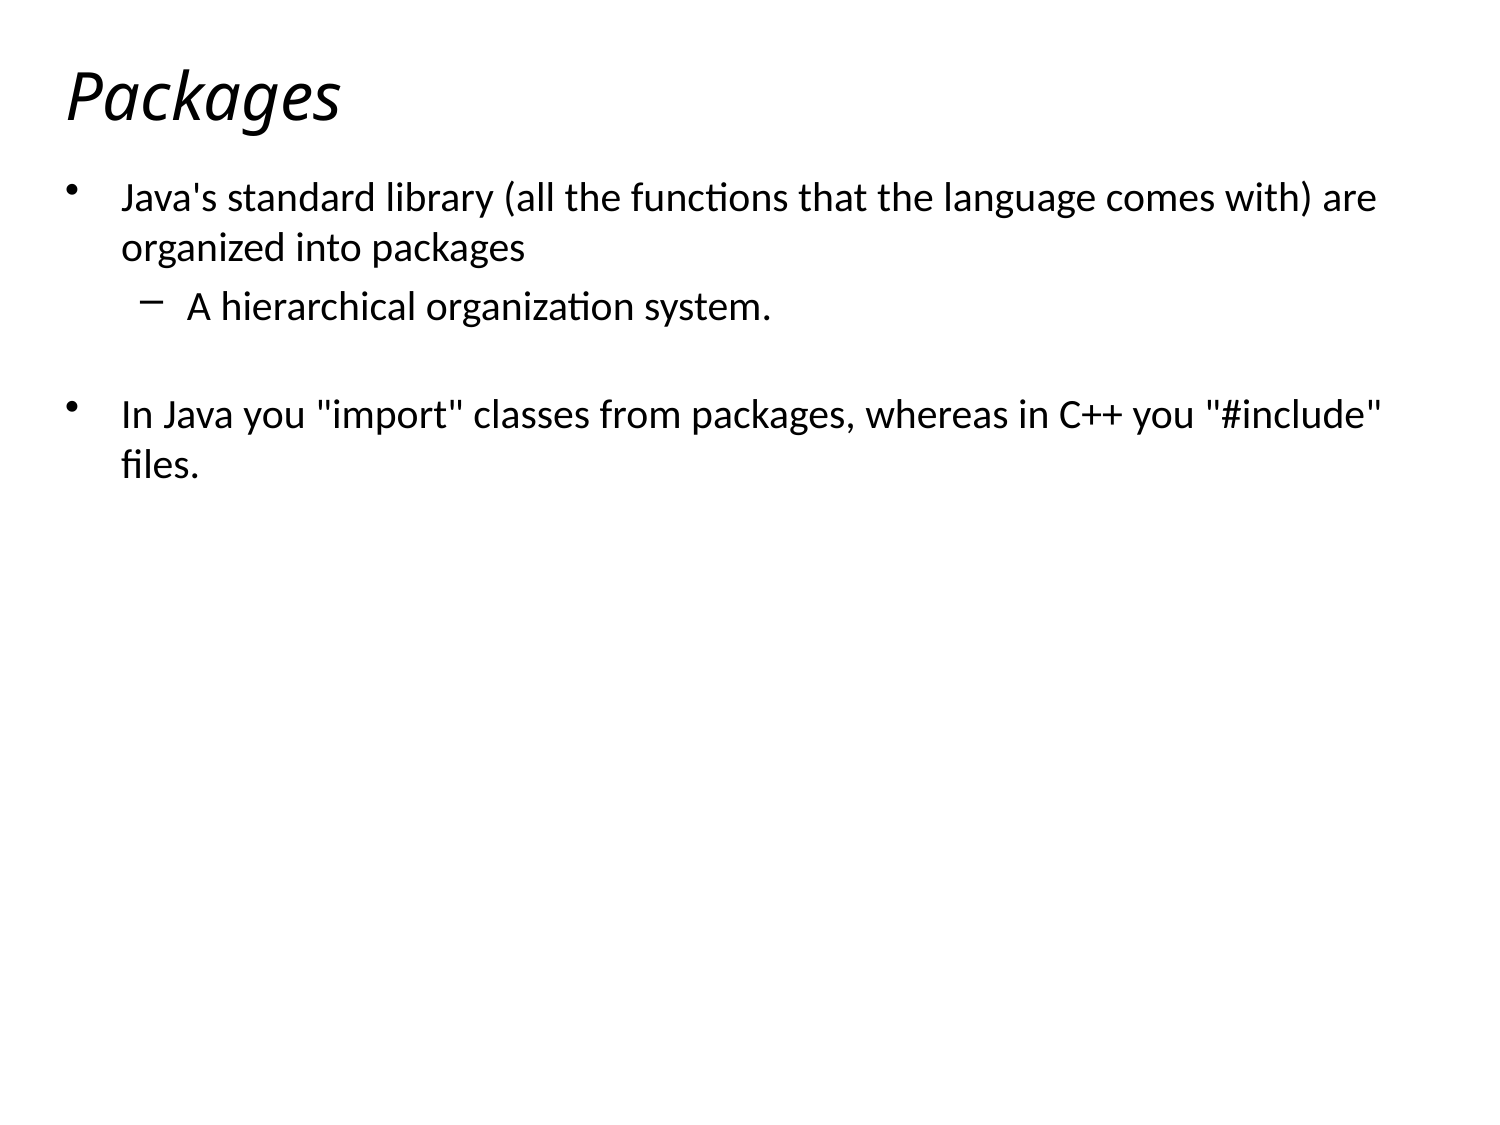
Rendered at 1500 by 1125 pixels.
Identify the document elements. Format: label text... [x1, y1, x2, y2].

title Packages [49, 49, 1451, 138]
list Java's standard library (all the functions that the language comes with) are organized into packages A hierarchical organization system. In Java you "import" classes from packages, whereas in C++ you "#include" files. [49, 162, 1451, 1001]
